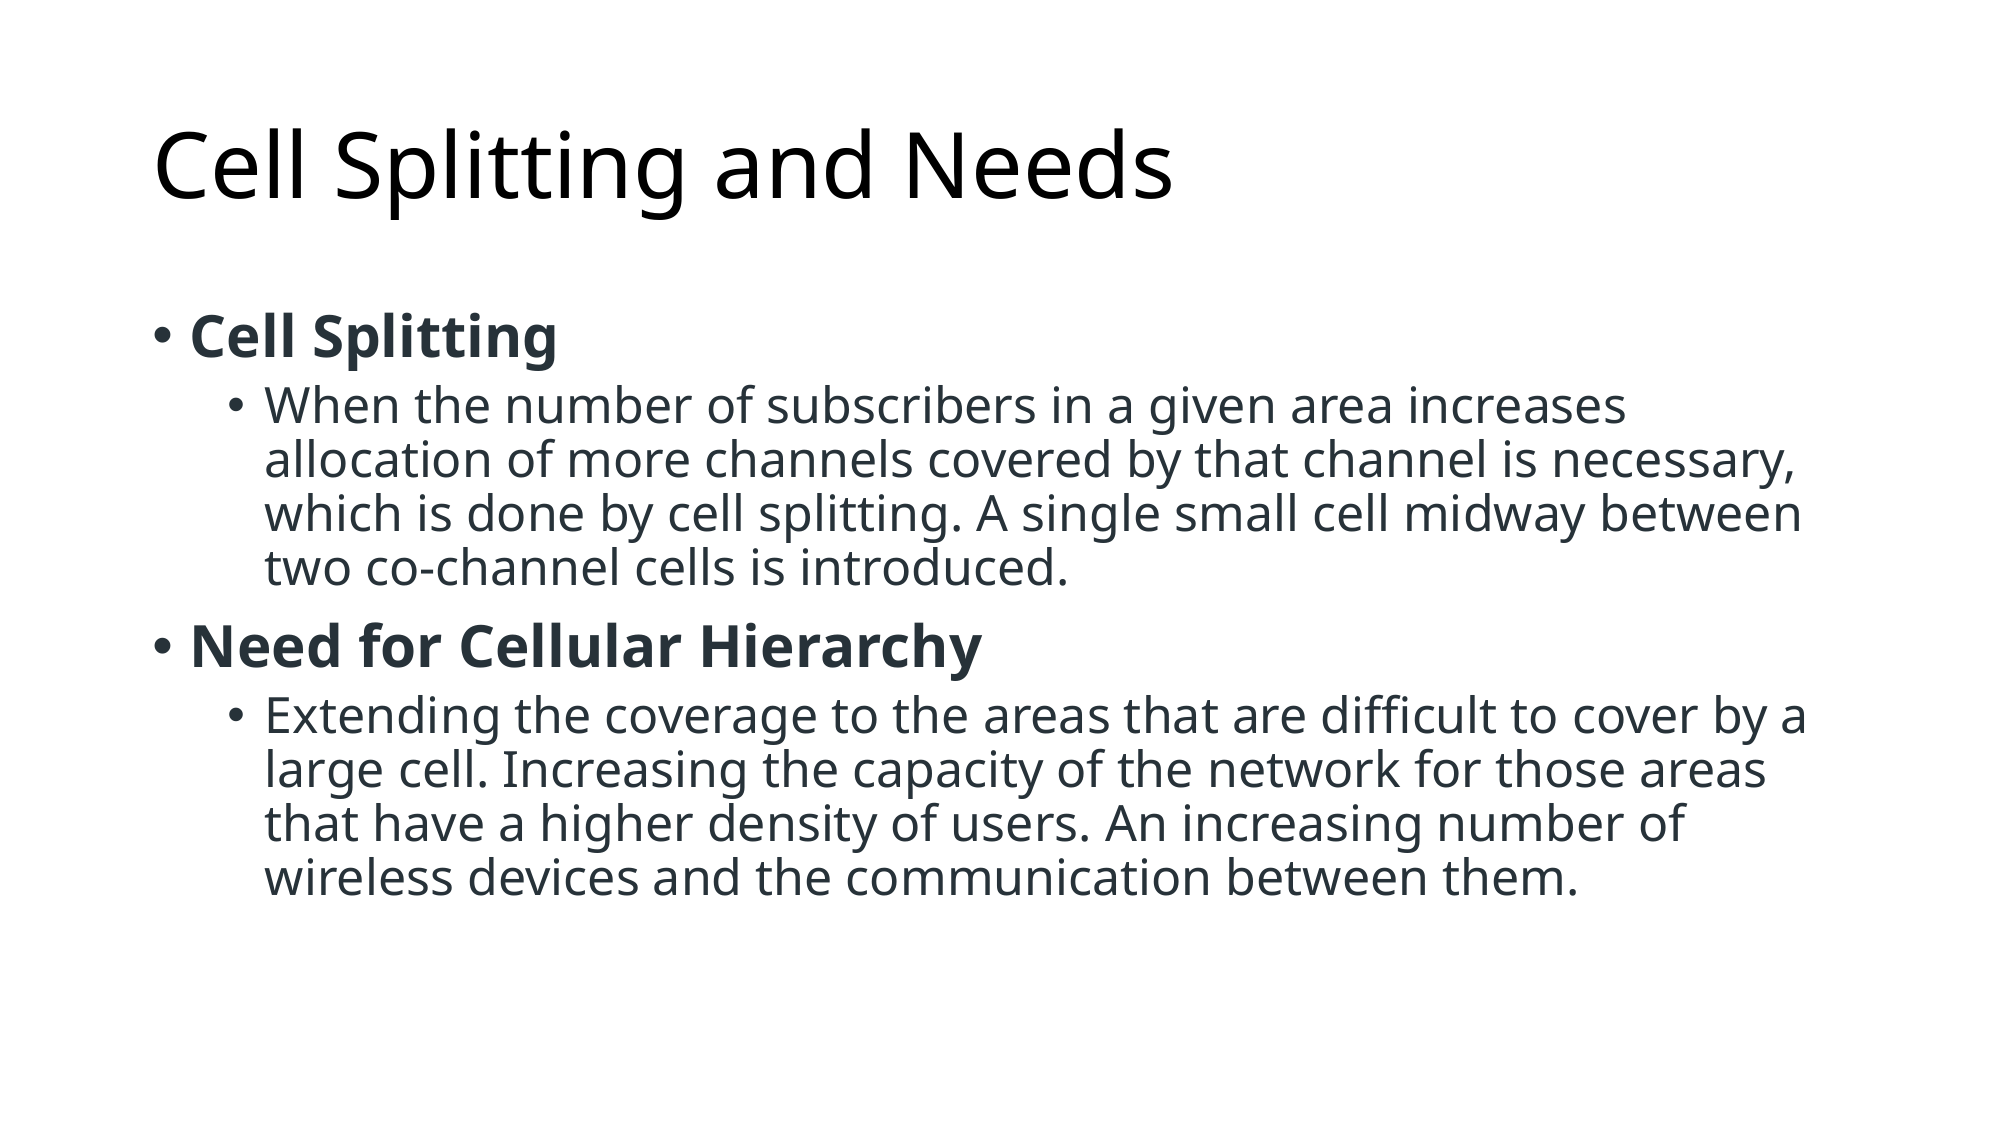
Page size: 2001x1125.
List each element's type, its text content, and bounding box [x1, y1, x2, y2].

list Cell Splitting When the number of subscribers in a given area increases allocation of more channels covered by that channel is necessary, which is done by cell splitting. A single small cell midway between two co-channel cells is introduced. Need for Cellular Hierarchy Extending the coverage to the areas that are difficult to cover by a large cell. Increasing the capacity of the network for those areas that have a higher density of users. An increasing number of wireless devices and the communication between them. [137, 299, 1863, 1014]
title Cell Splitting and Needs [137, 59, 1863, 278]
